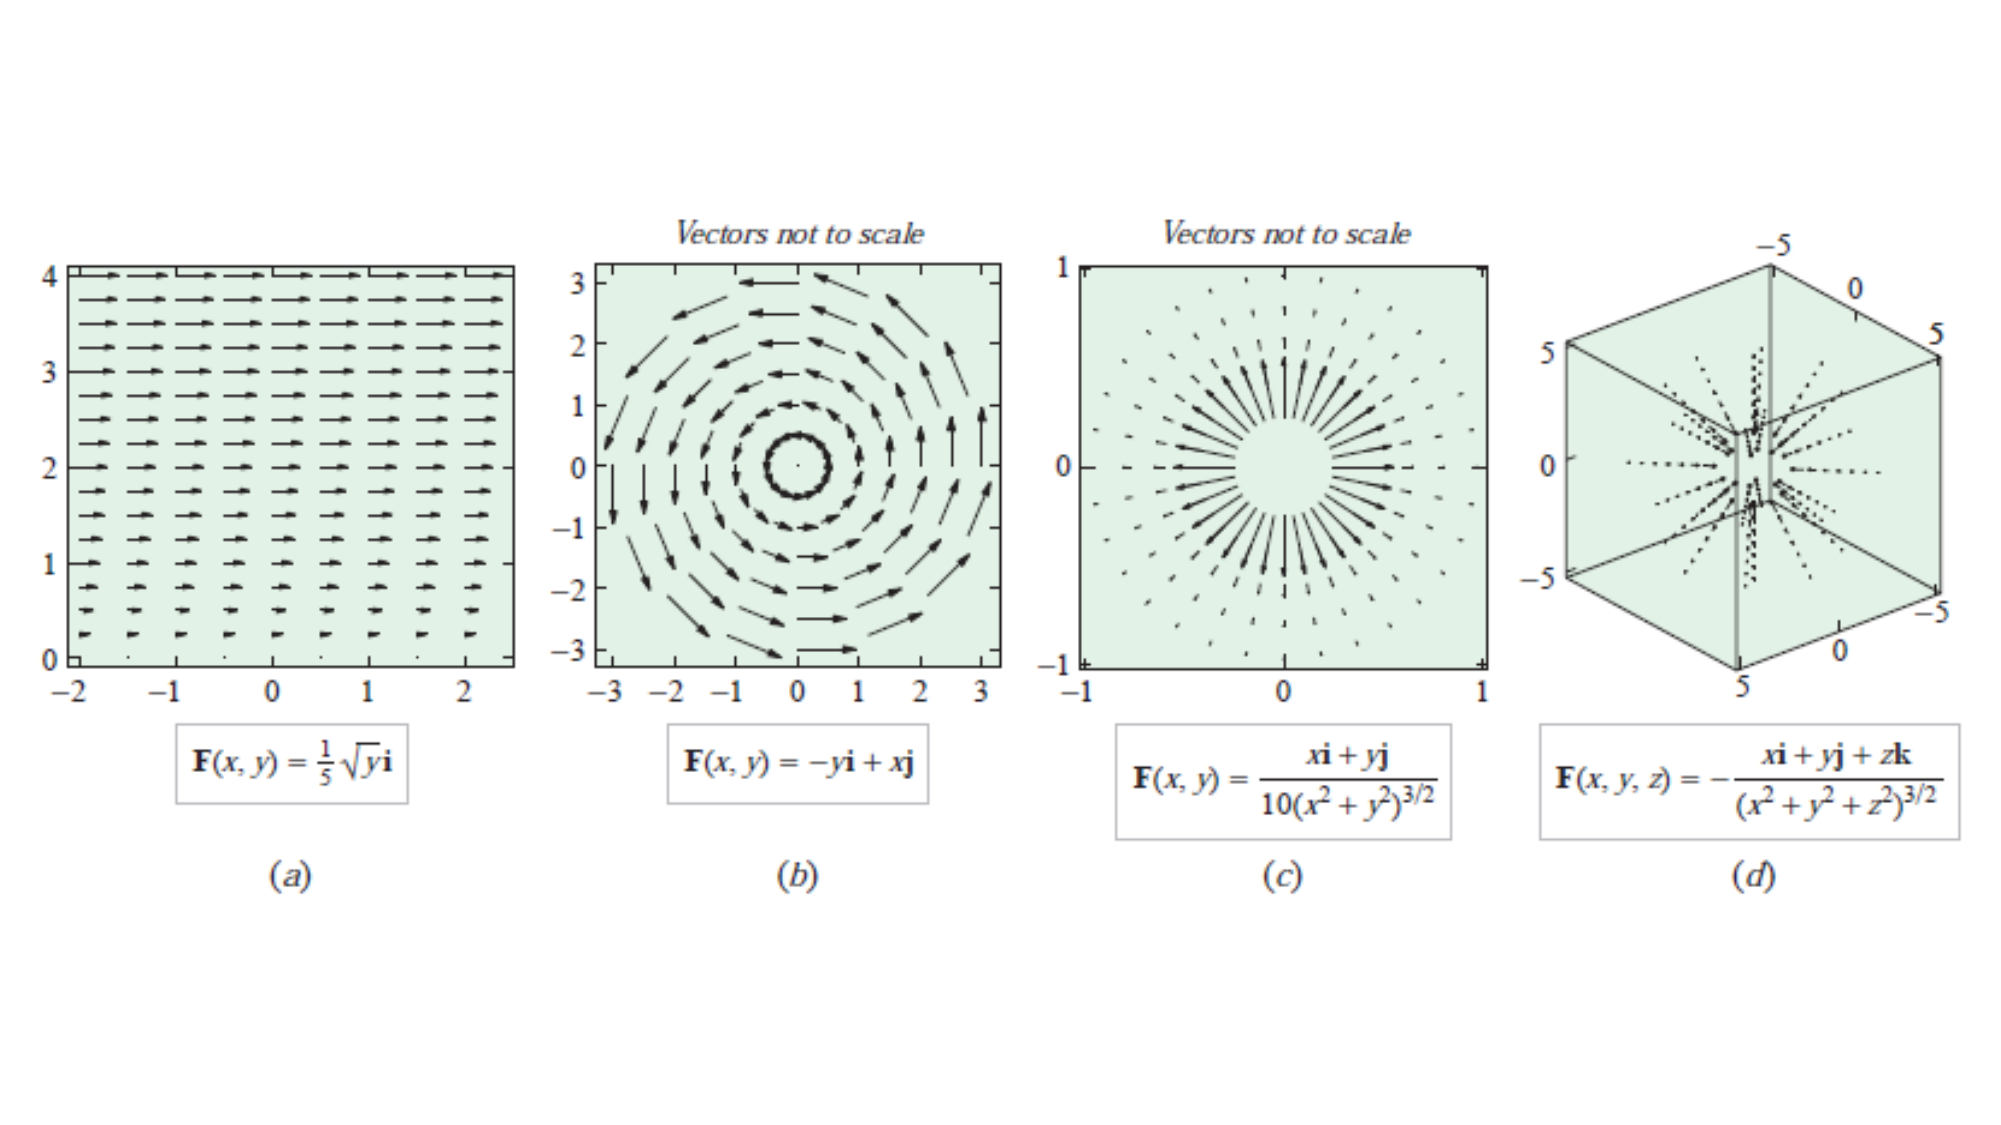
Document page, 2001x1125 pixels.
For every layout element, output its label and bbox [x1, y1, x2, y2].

picture [0, 194, 2000, 899]
